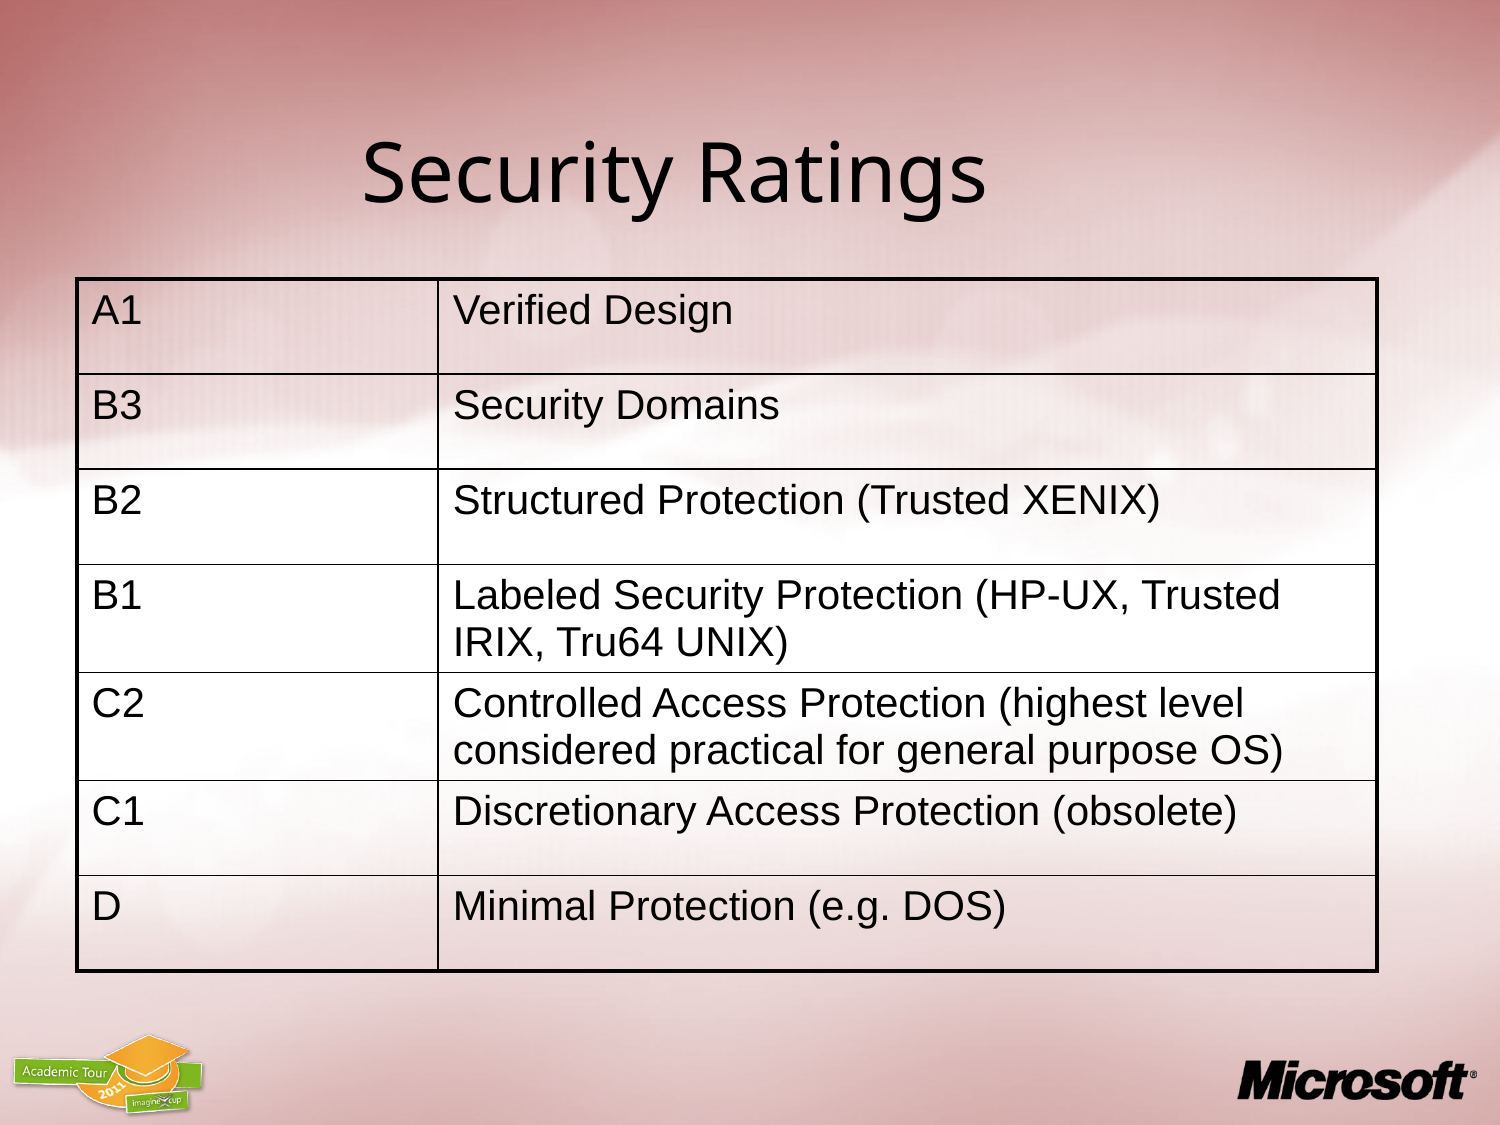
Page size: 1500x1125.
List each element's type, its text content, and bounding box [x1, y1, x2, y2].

title Security Ratings [0, 75, 1350, 263]
table_header Verified Design [439, 281, 1375, 373]
table_cell D [79, 876, 437, 969]
table_cell Structured Protection (Trusted XENIX) [439, 470, 1375, 564]
table_cell B2 [79, 470, 437, 564]
table_cell Labeled Security Protection (HP-UX, Trusted IRIX, Tru64 UNIX) [439, 565, 1375, 672]
table_cell Discretionary Access Protection (obsolete) [439, 781, 1375, 875]
table_cell Minimal Protection (e.g. DOS) [439, 876, 1375, 969]
table_header A1 [79, 281, 437, 373]
table_cell Controlled Access Protection (highest level considered practical for general purpose OS) [439, 673, 1375, 780]
table_cell B1 [79, 565, 437, 672]
table_cell Security Domains [439, 375, 1375, 468]
table_cell B3 [79, 375, 437, 468]
picture [6, 1026, 225, 1121]
table_cell C1 [79, 781, 437, 875]
table_cell C2 [79, 673, 437, 780]
picture [1237, 1060, 1477, 1100]
